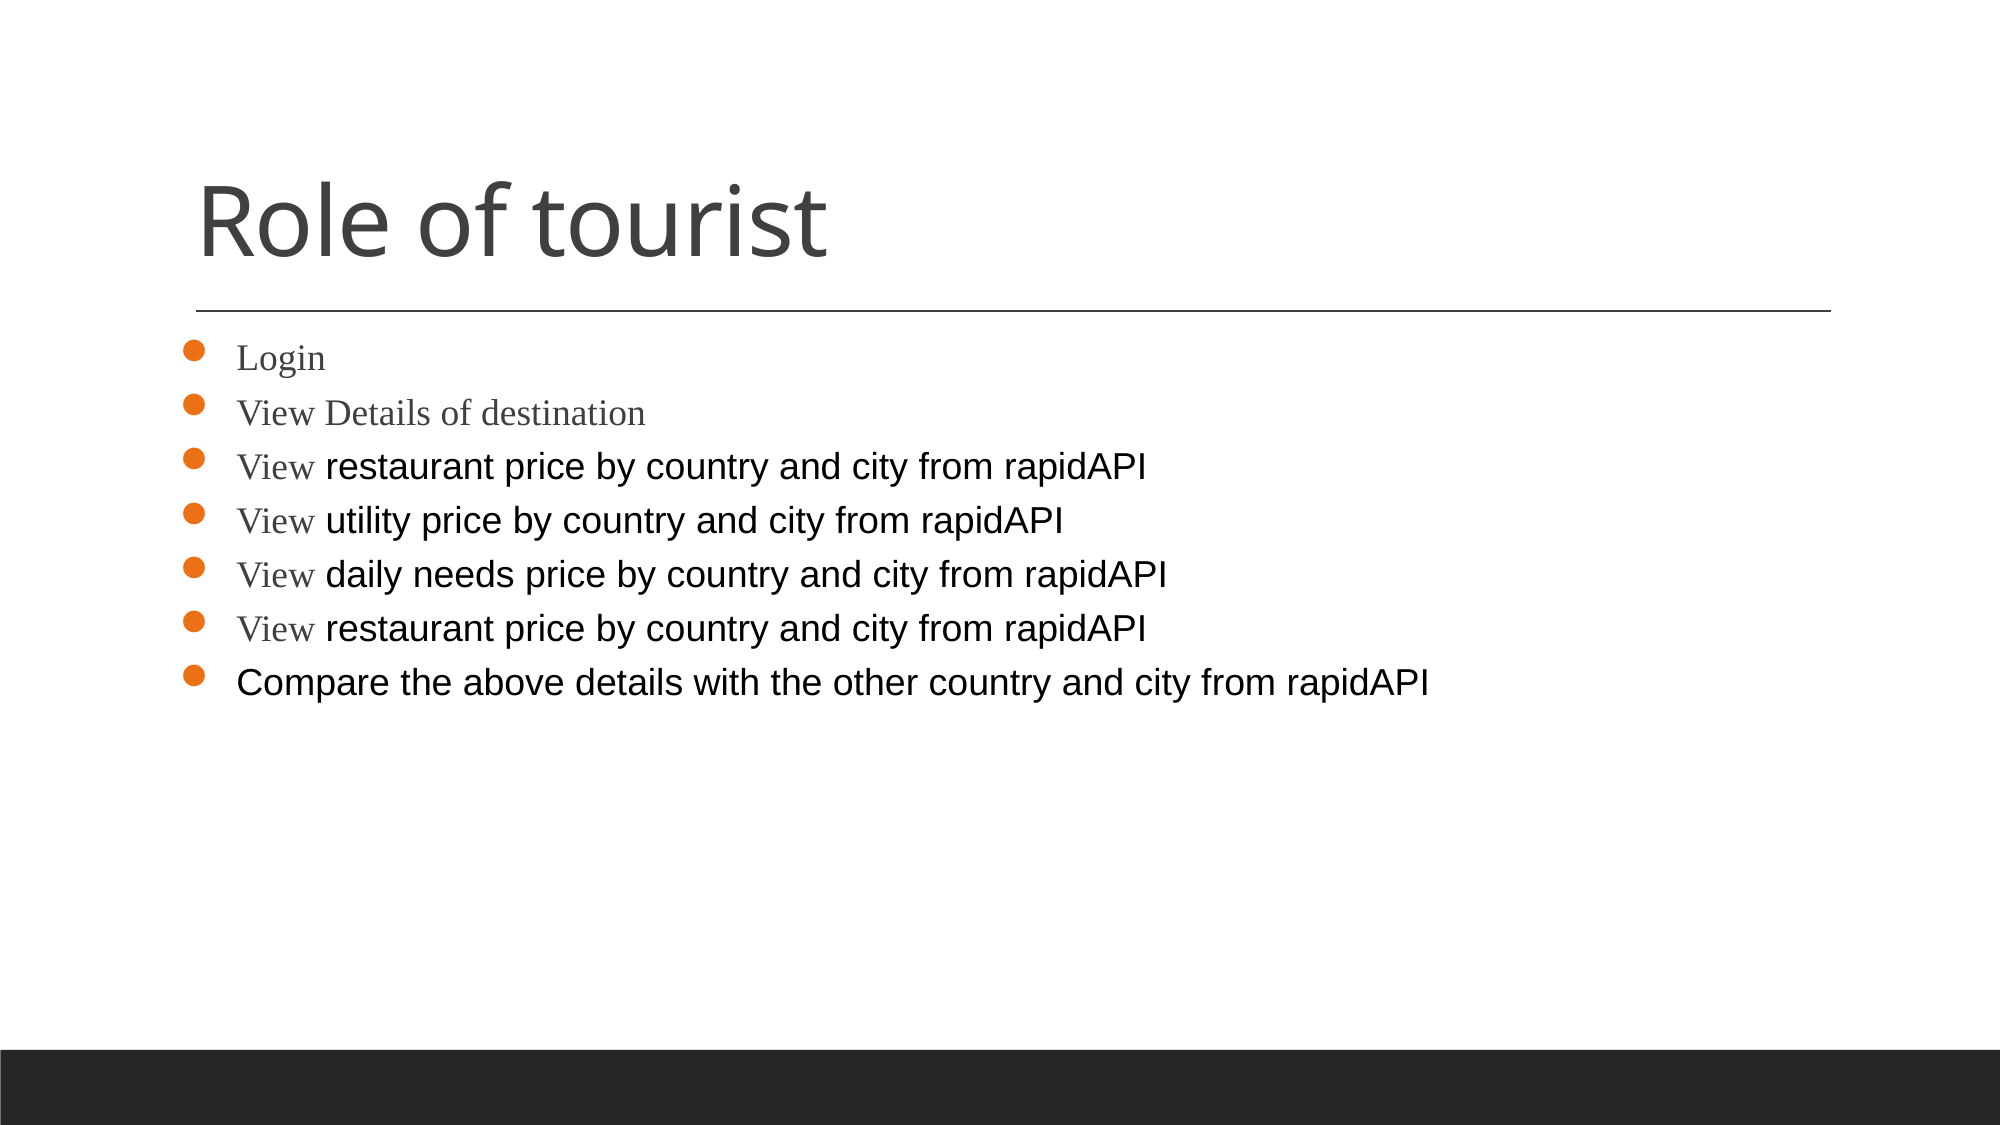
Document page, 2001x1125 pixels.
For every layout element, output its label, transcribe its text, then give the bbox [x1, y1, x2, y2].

list Login View Details of destination View restaurant price by country and city from rapidAPI View utility price by country and city from rapidAPI View daily needs price by country and city from rapidAPI View restaurant price by country and city from rapidAPI Compare the above details with the other country and city from rapidAPI [180, 345, 1830, 963]
title Role of tourist [180, 47, 1830, 285]
